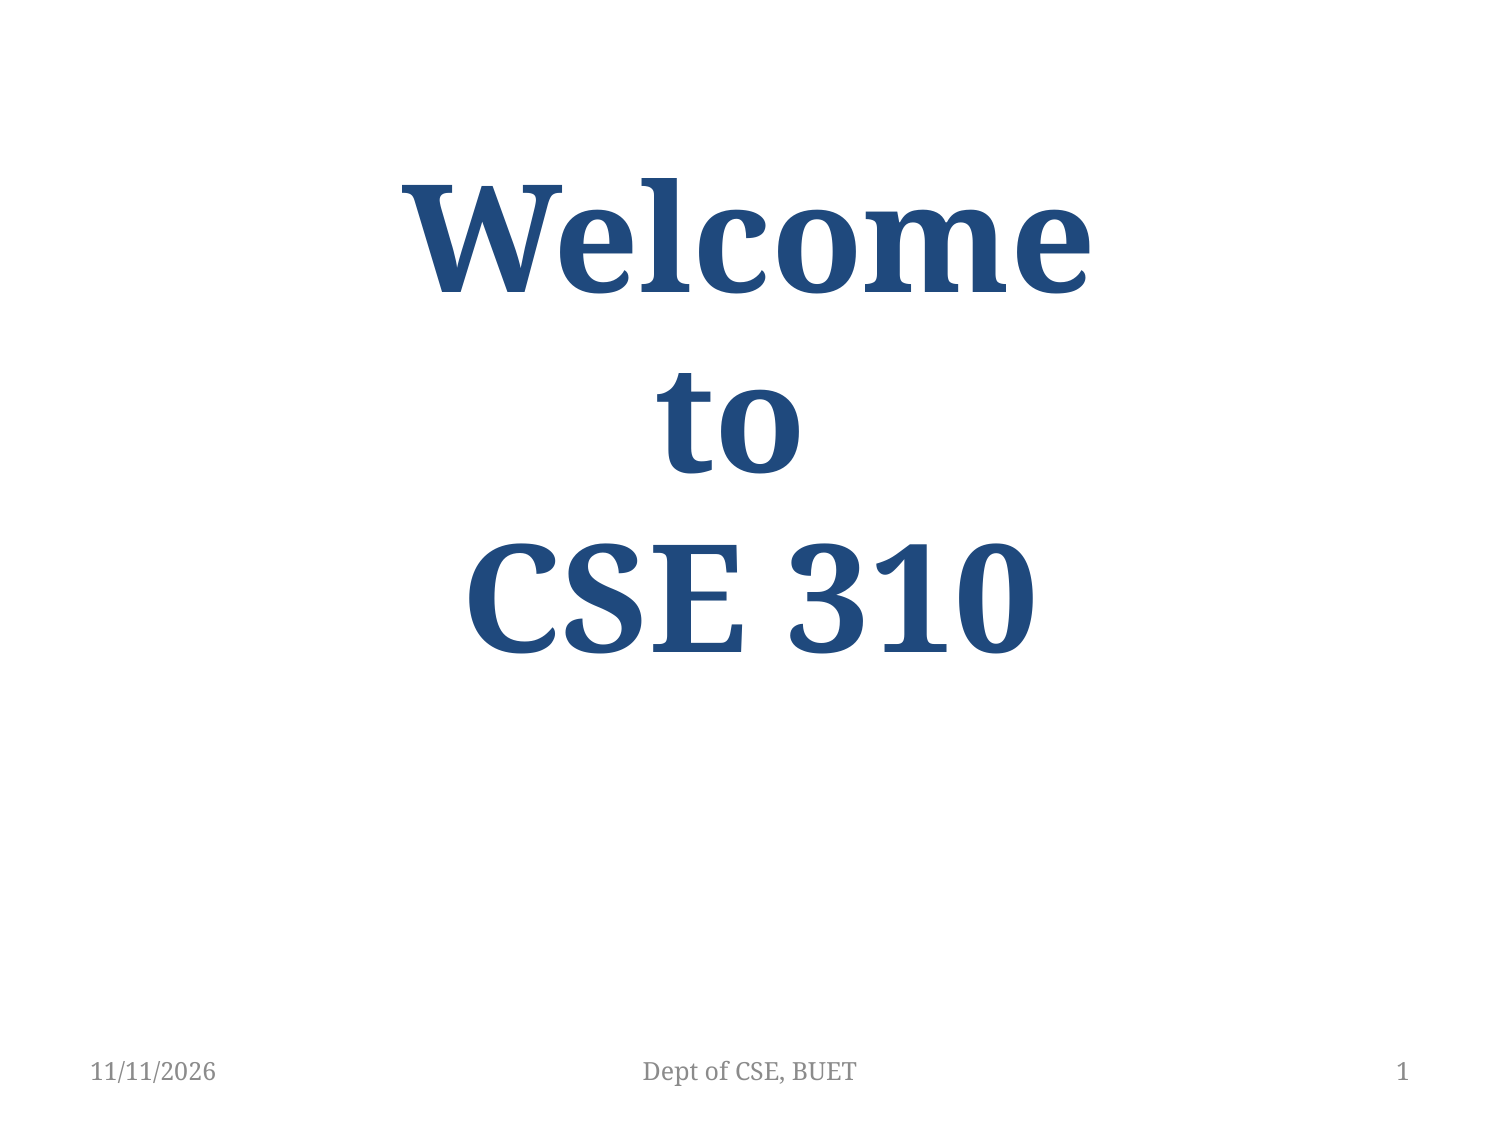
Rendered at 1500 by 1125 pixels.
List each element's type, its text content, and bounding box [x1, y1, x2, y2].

title Welcome to CSE 310 [75, 75, 1425, 750]
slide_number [75, 1042, 425, 1103]
footer Dept of CSE, BUET [512, 1042, 988, 1103]
slide_number 1 [1074, 1042, 1425, 1103]
